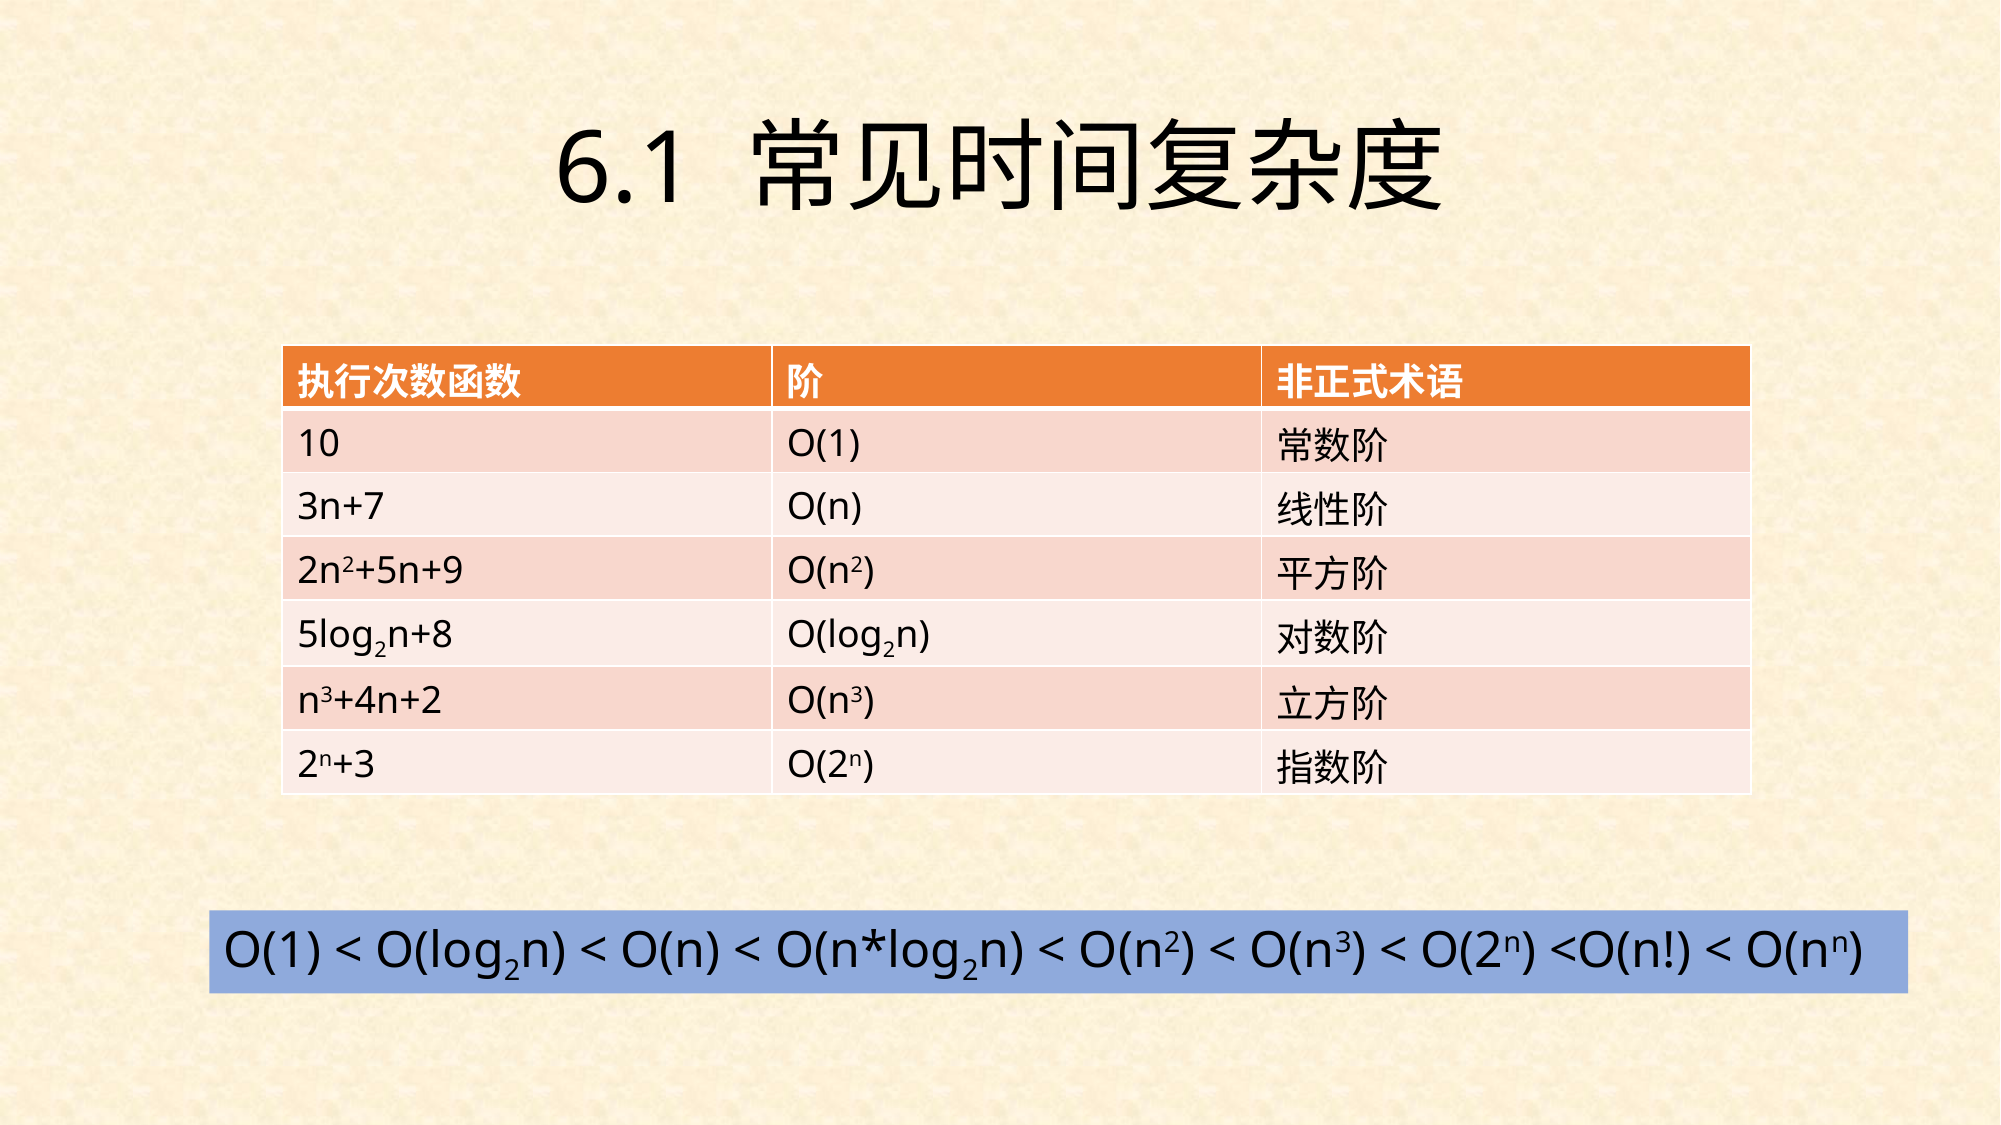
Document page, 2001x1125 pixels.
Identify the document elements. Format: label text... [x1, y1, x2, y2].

table_cell 指数阶 [1262, 731, 1750, 793]
table_cell O(1) [773, 411, 1261, 472]
table_cell n3+4n+2 [283, 667, 771, 729]
table_cell 2n+3 [283, 731, 771, 793]
table_cell 线性阶 [1262, 473, 1750, 535]
table_cell 对数阶 [1262, 601, 1750, 665]
table_cell 3n+7 [283, 473, 771, 535]
table_cell 5log2n+8 [283, 601, 771, 665]
table_cell O(2n) [773, 731, 1261, 793]
table_cell O(n3) [773, 667, 1261, 729]
table_header 执行次数函数 [283, 346, 771, 406]
table_cell 2n2+5n+9 [283, 537, 771, 599]
table_cell 10 [283, 411, 771, 472]
text_box 6.1 常见时间复杂度 [150, 95, 1850, 230]
table_header 非正式术语 [1262, 346, 1750, 406]
table_header 阶 [773, 346, 1261, 406]
table_cell 平方阶 [1262, 537, 1750, 599]
table_cell O(n2) [773, 537, 1261, 599]
table_cell 立方阶 [1262, 667, 1750, 729]
table_cell O(log2n) [773, 601, 1261, 665]
picture [0, 0, 2001, 1125]
text_box O(1) < O(log2n) < O(n) < O(n*log2n) < O(n2) < O(n3) < O(2n) <O(n!) < O(nn) [209, 910, 1909, 994]
table_cell O(n) [773, 473, 1261, 535]
table_cell 常数阶 [1262, 411, 1750, 472]
